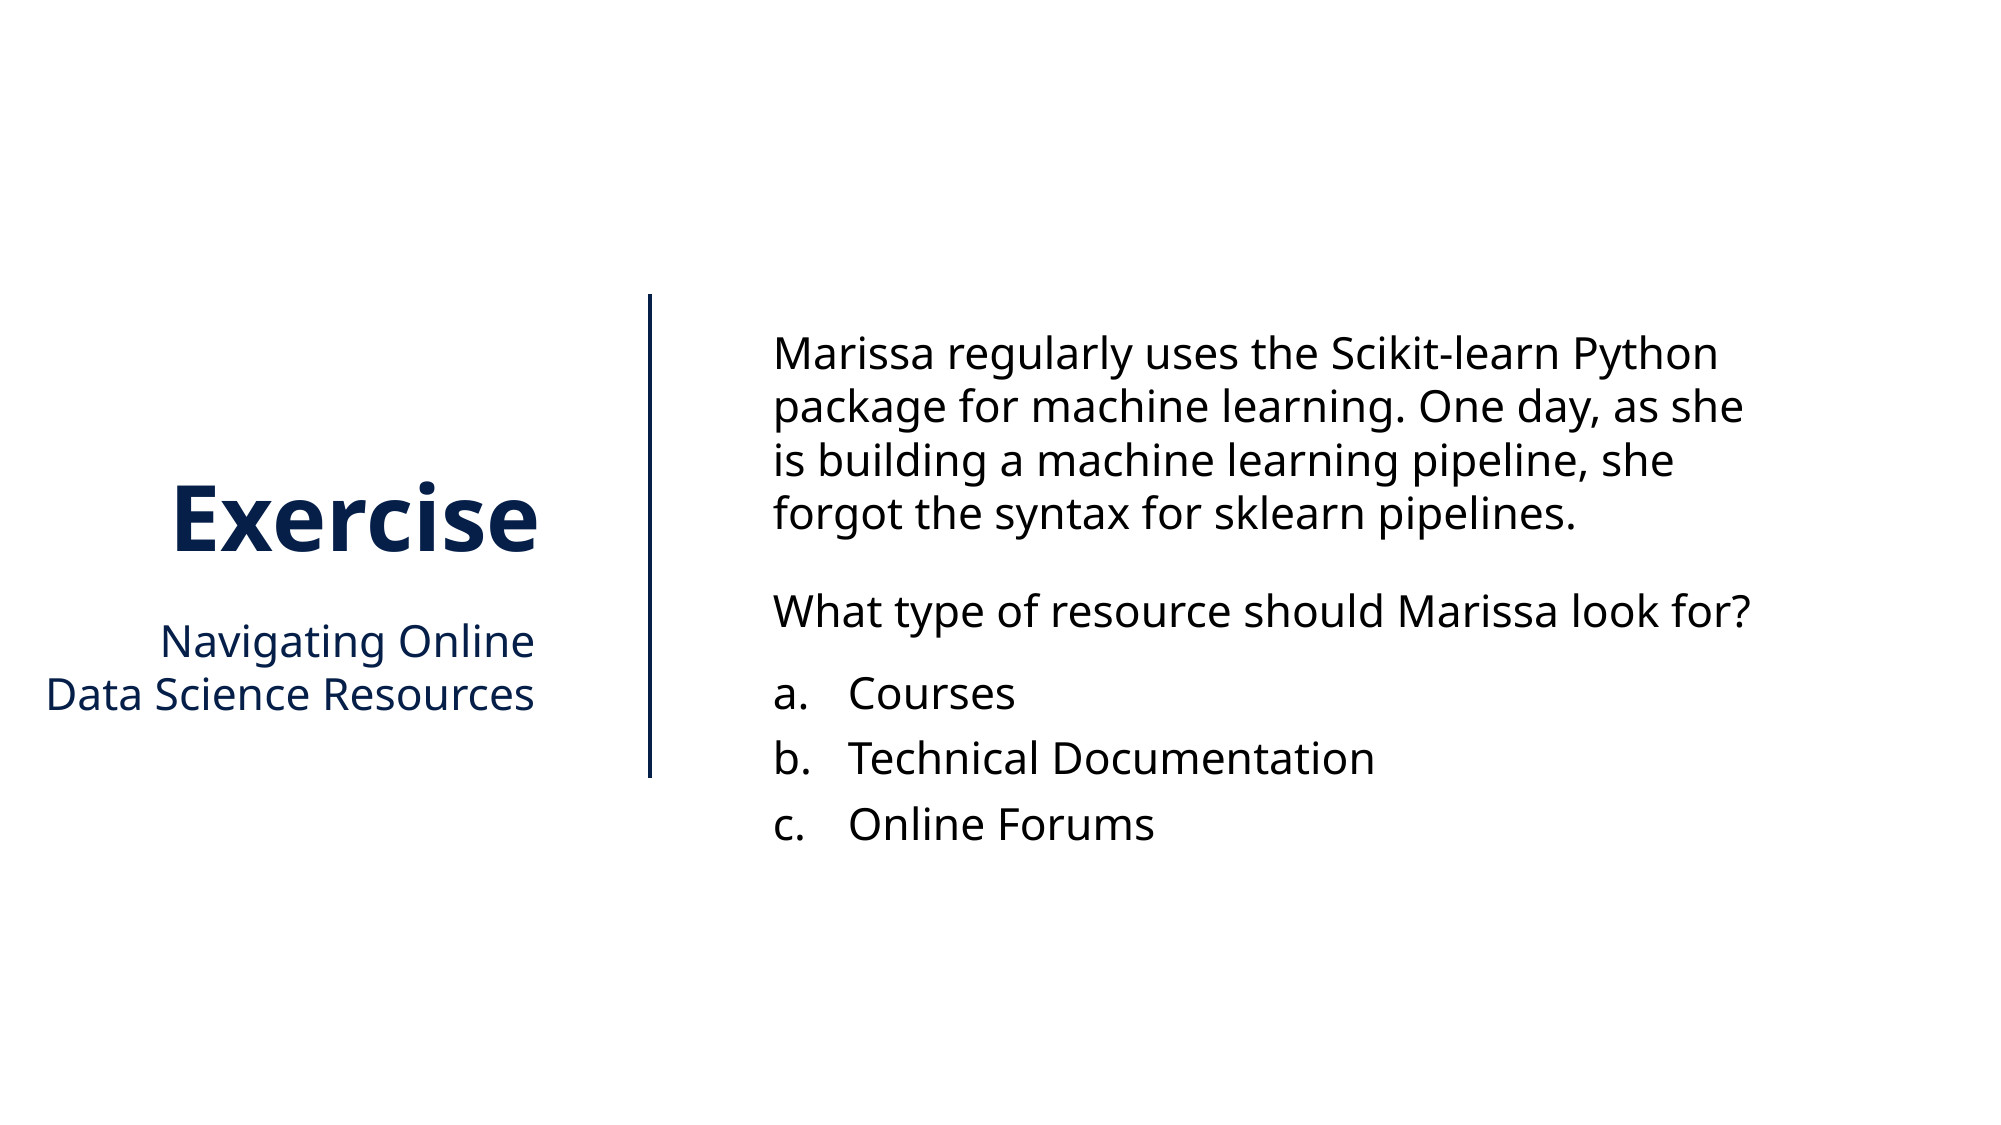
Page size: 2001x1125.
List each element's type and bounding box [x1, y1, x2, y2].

text_box [0, 450, 556, 729]
text_box [649, 294, 2000, 860]
